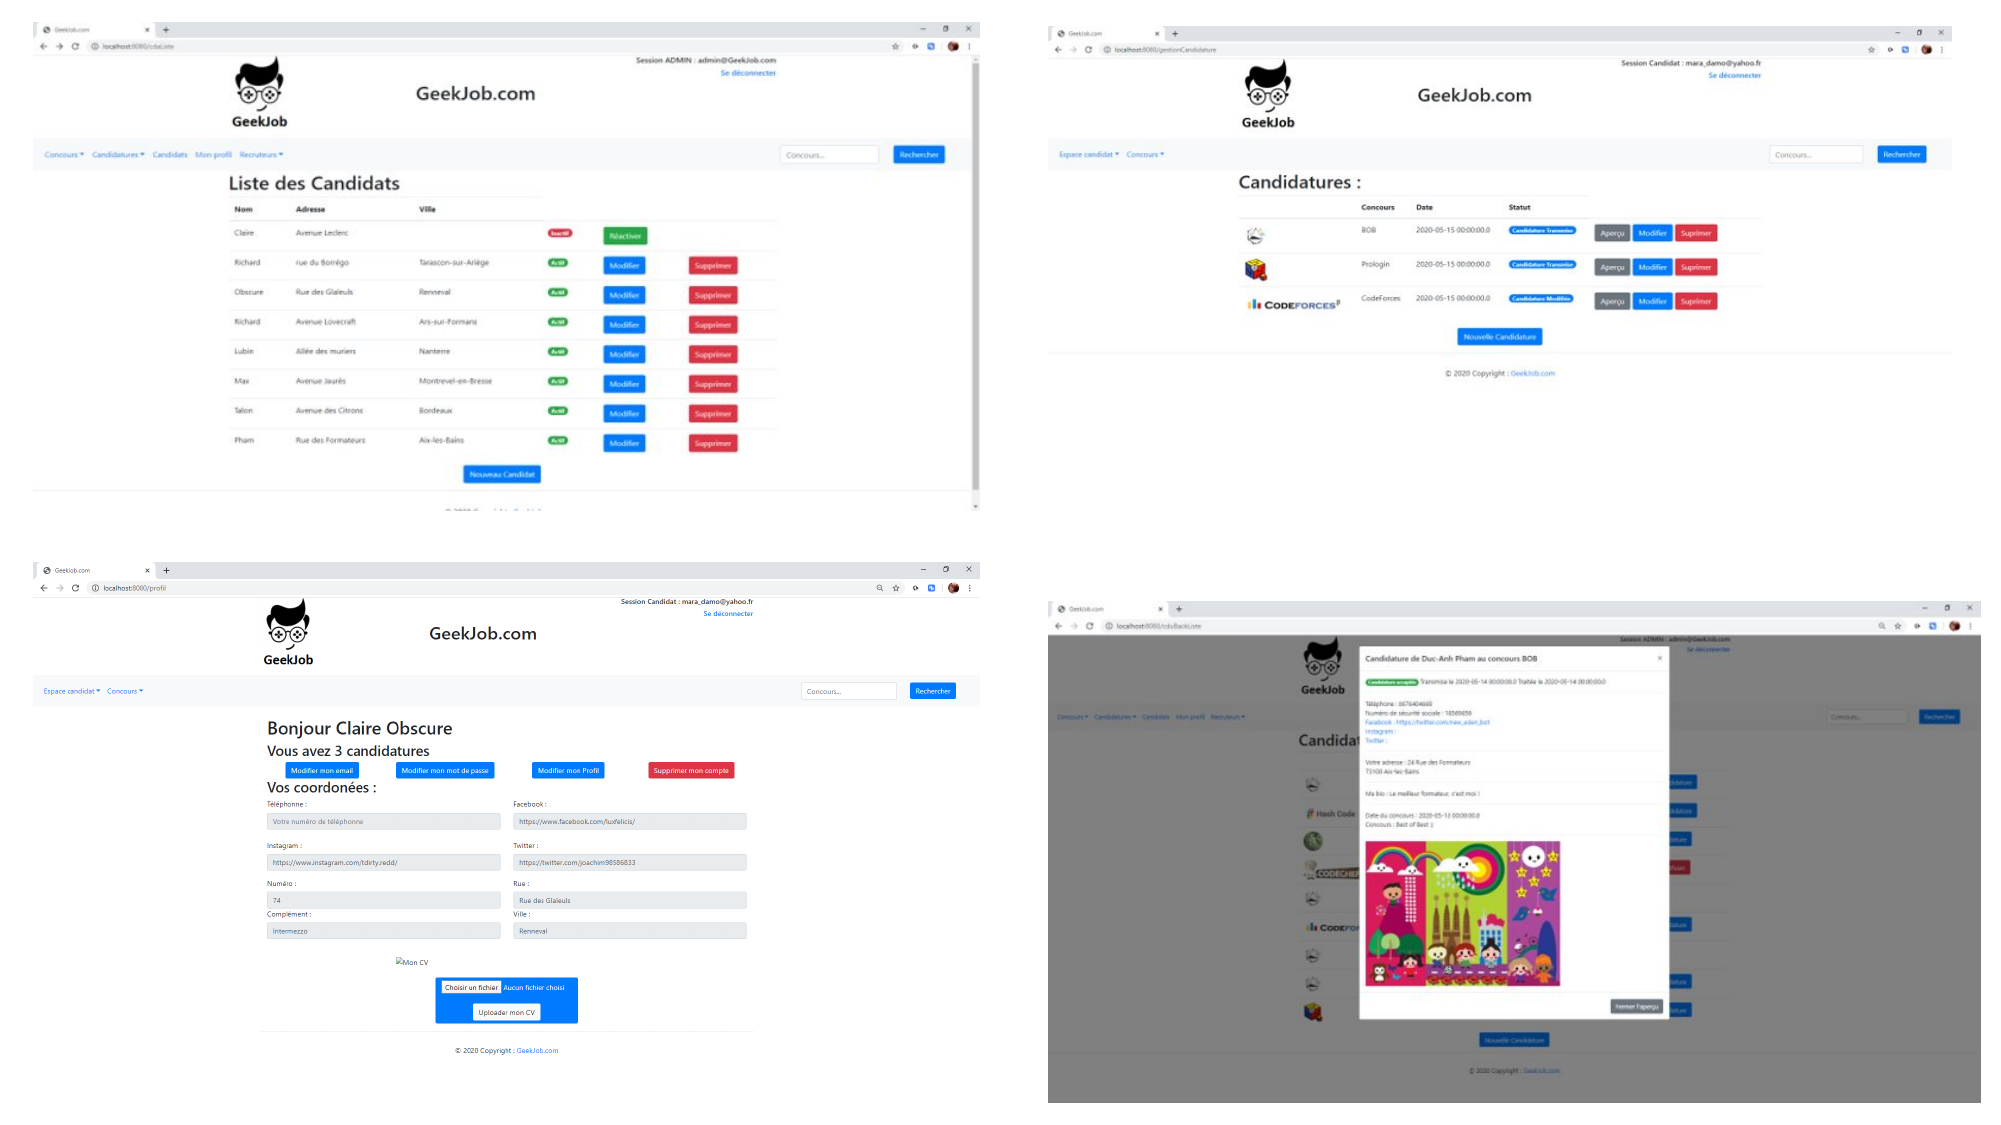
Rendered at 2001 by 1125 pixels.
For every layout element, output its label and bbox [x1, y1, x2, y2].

picture [33, 562, 980, 1075]
picture [33, 22, 980, 511]
picture [1048, 601, 1981, 1103]
picture [1048, 26, 1952, 499]
